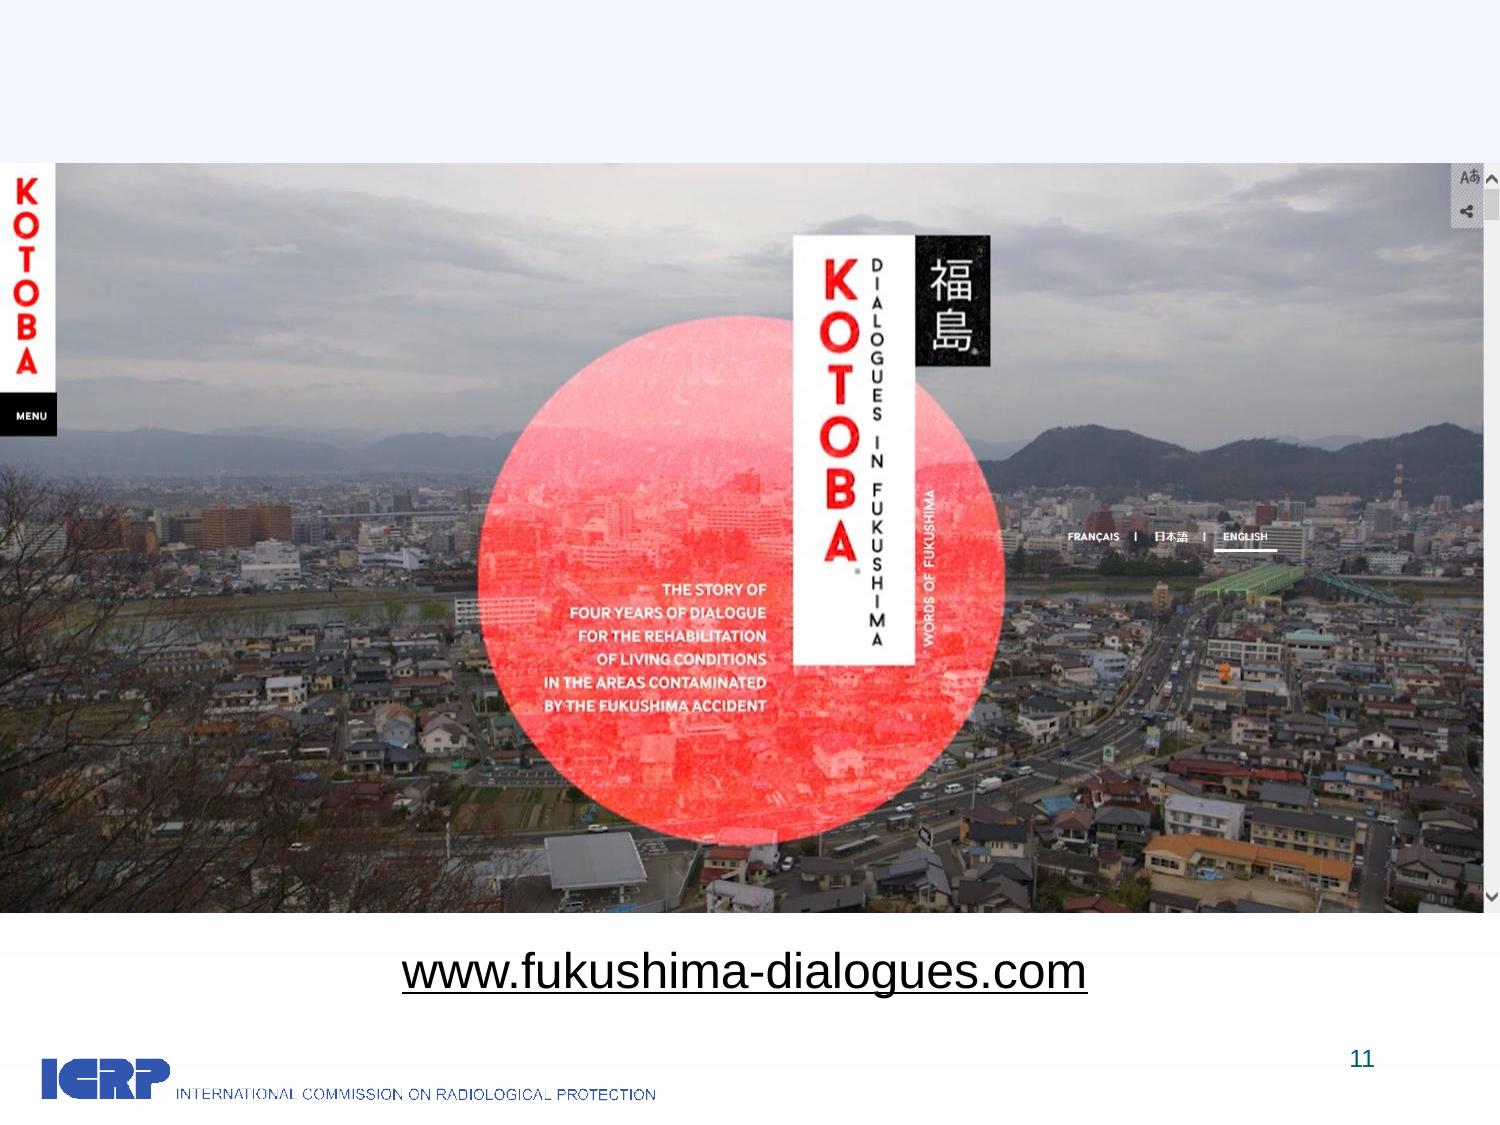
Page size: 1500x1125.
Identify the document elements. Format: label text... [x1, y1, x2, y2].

picture [37, 1052, 663, 1105]
picture [0, 163, 1500, 913]
text_box www.fukushima-dialogues.com [0, 924, 1500, 1025]
slide_number 11 [1299, 1037, 1425, 1073]
